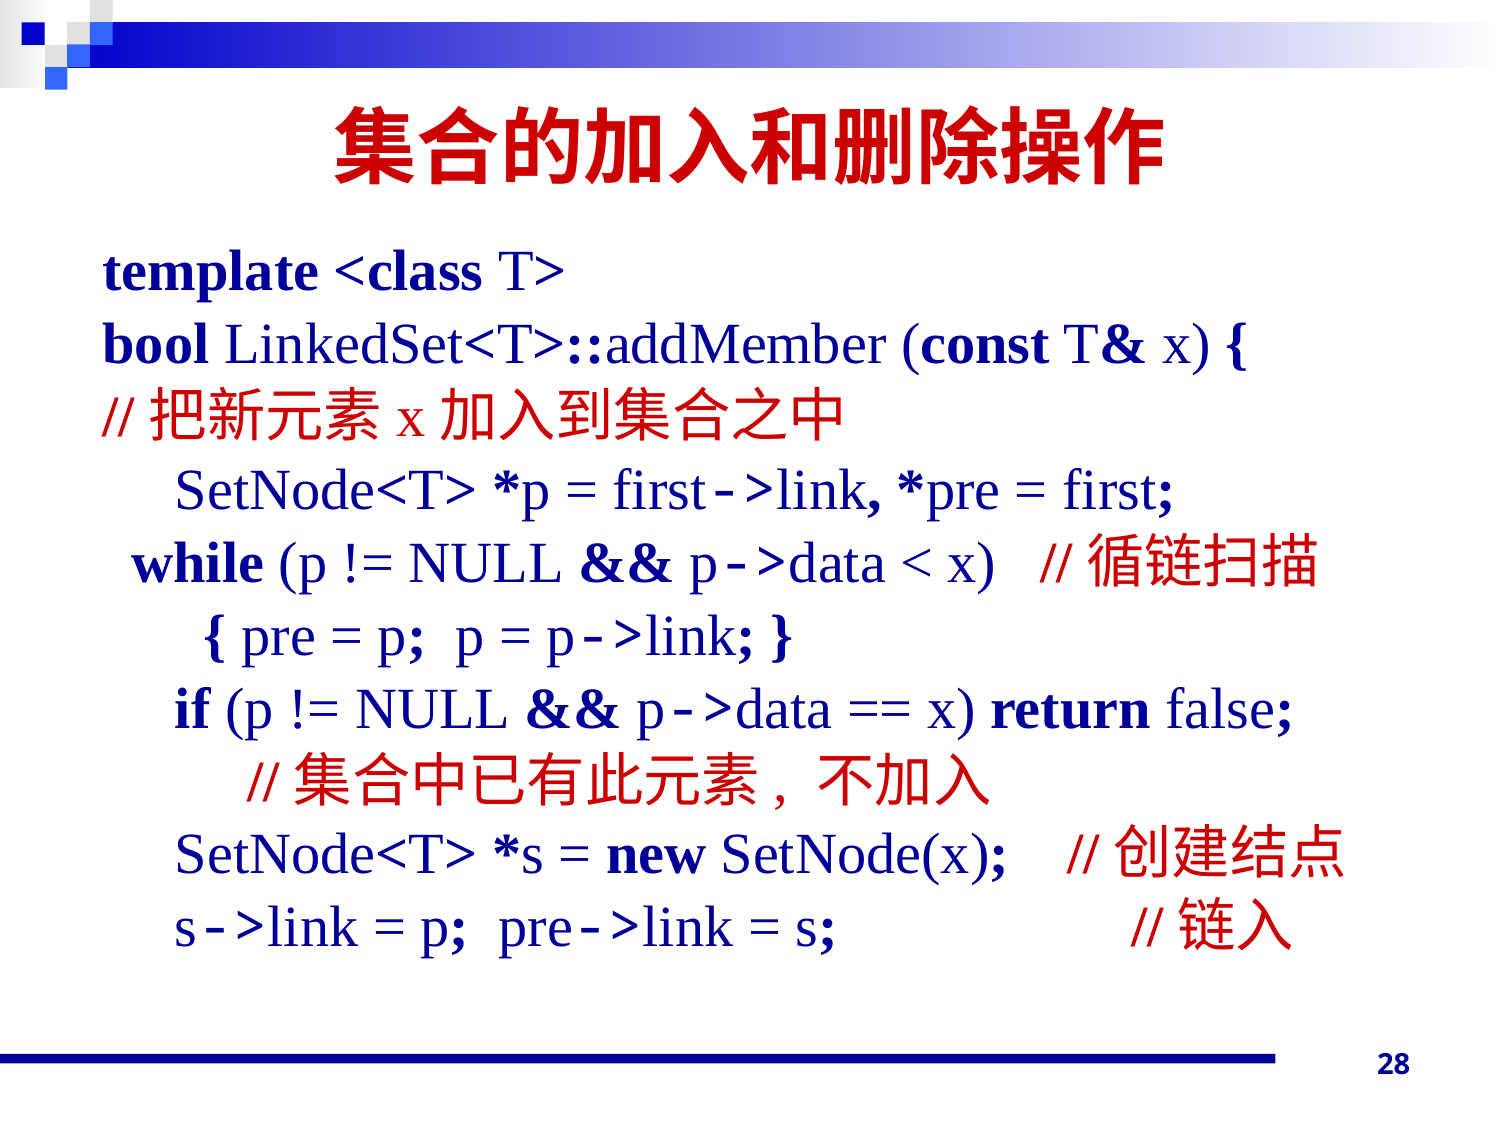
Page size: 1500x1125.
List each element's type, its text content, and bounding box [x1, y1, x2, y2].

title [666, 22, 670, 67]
list template <class T> bool LinkedSet<T>::addMember (const T& x) { //把新元素x加入到集合之中 SetNode<T> *p = first->link, *pre = first; while (p != NULL && p->data < x) //循链扫描 { pre = p; p = p->link; } if (p != NULL && p->data == x) return false; //集合中已有此元素, 不加入 SetNode<T> *s = new SetNode(x); //创建结点 s->link = p; pre->link = s; //链入 [87, 224, 1425, 1038]
title 集合的加入和删除操作 [75, 75, 1425, 213]
slide_number 169 [694, 22, 698, 67]
slide_number 28 [1074, 1038, 1425, 1093]
